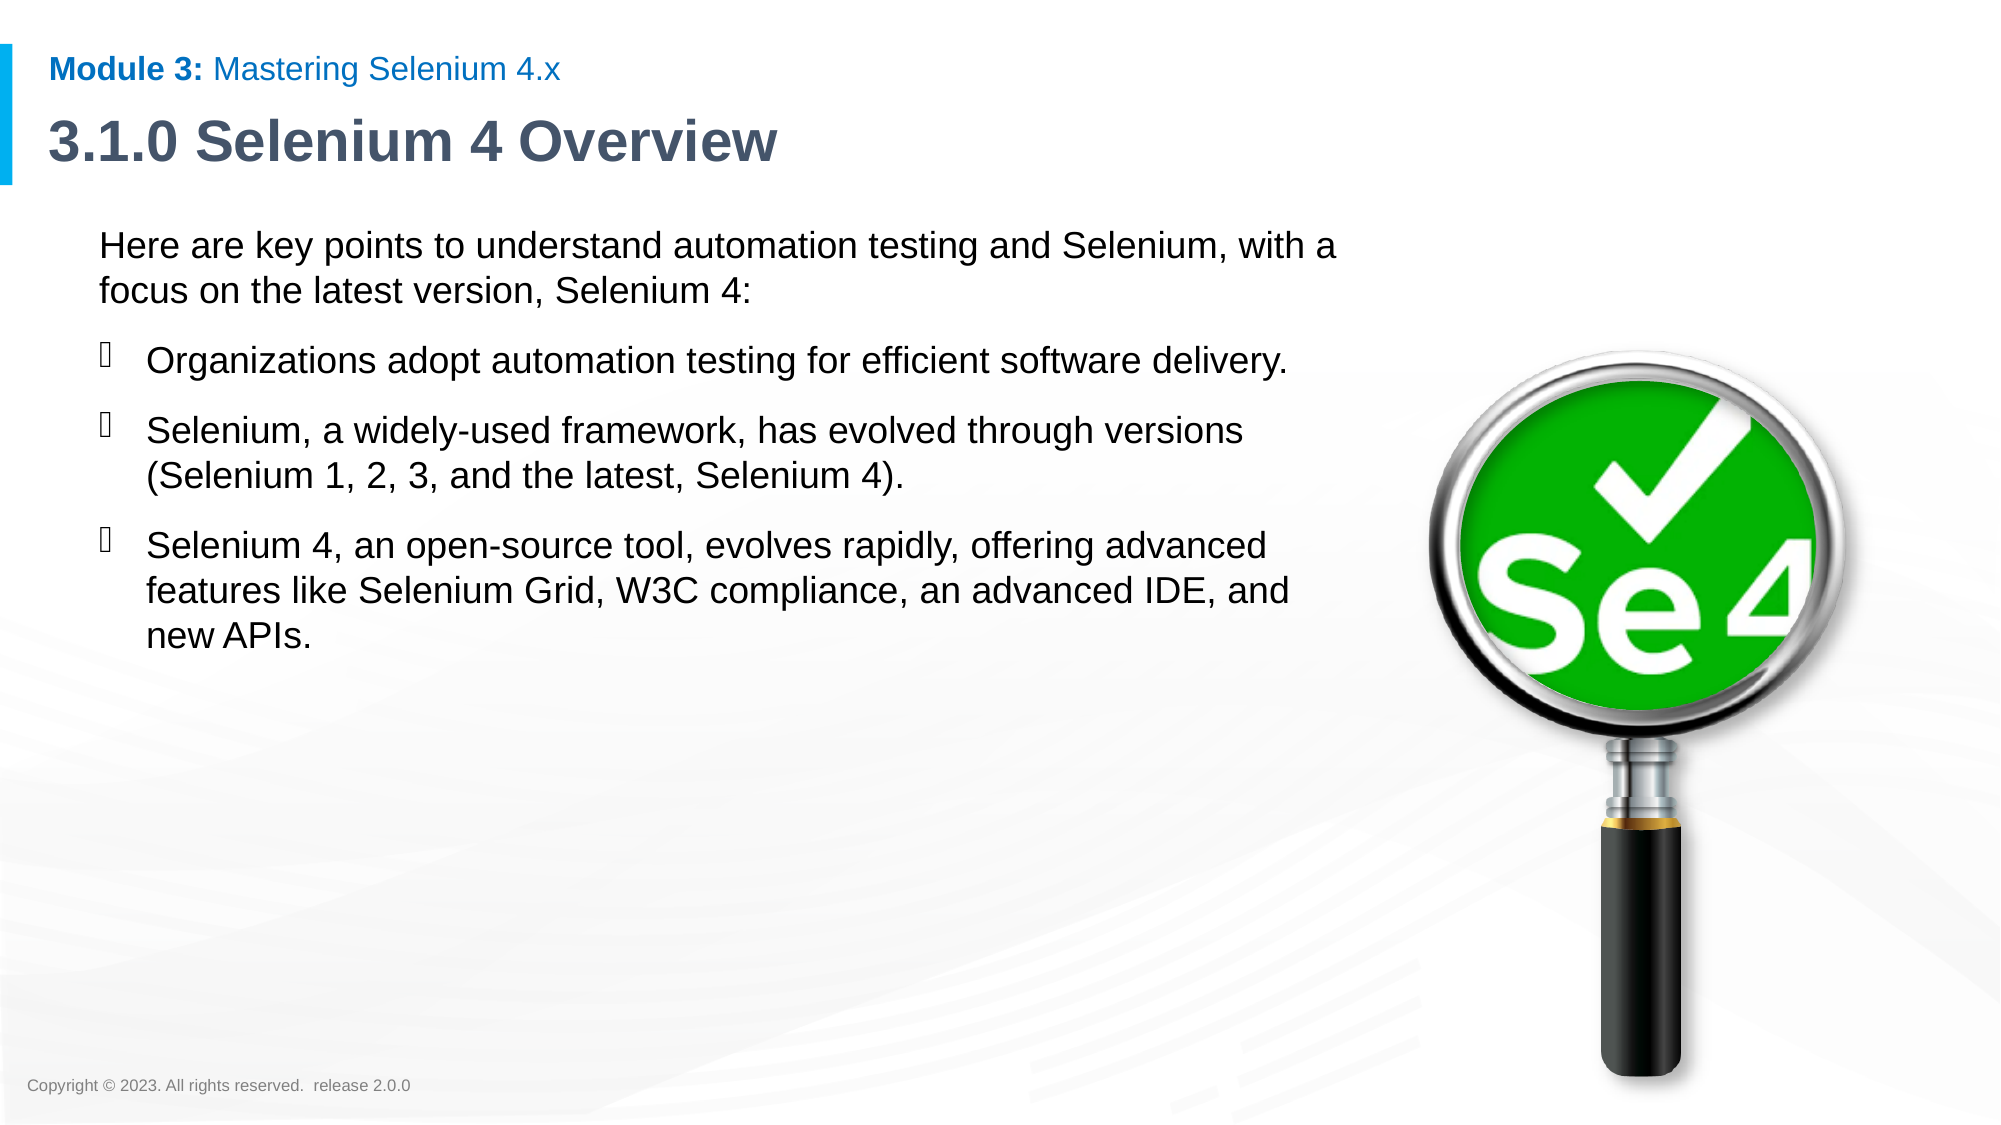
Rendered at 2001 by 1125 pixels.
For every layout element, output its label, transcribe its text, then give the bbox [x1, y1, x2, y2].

list Here are key points to understand automation testing and Selenium, with a focus on the latest version, Selenium 4: Organizations adopt automation testing for efficient software delivery. Selenium, a widely-used framework, has evolved through versions (Selenium 1, 2, 3, and the latest, Selenium 4). Selenium 4, an open-source tool, evolves rapidly, offering advanced features like Selenium Grid, W3C compliance, an advanced IDE, and new APIs. [84, 214, 1378, 1009]
picture [0, 0, 2000, 1125]
title 3.1.0 Selenium 4 Overview [34, 103, 1944, 185]
